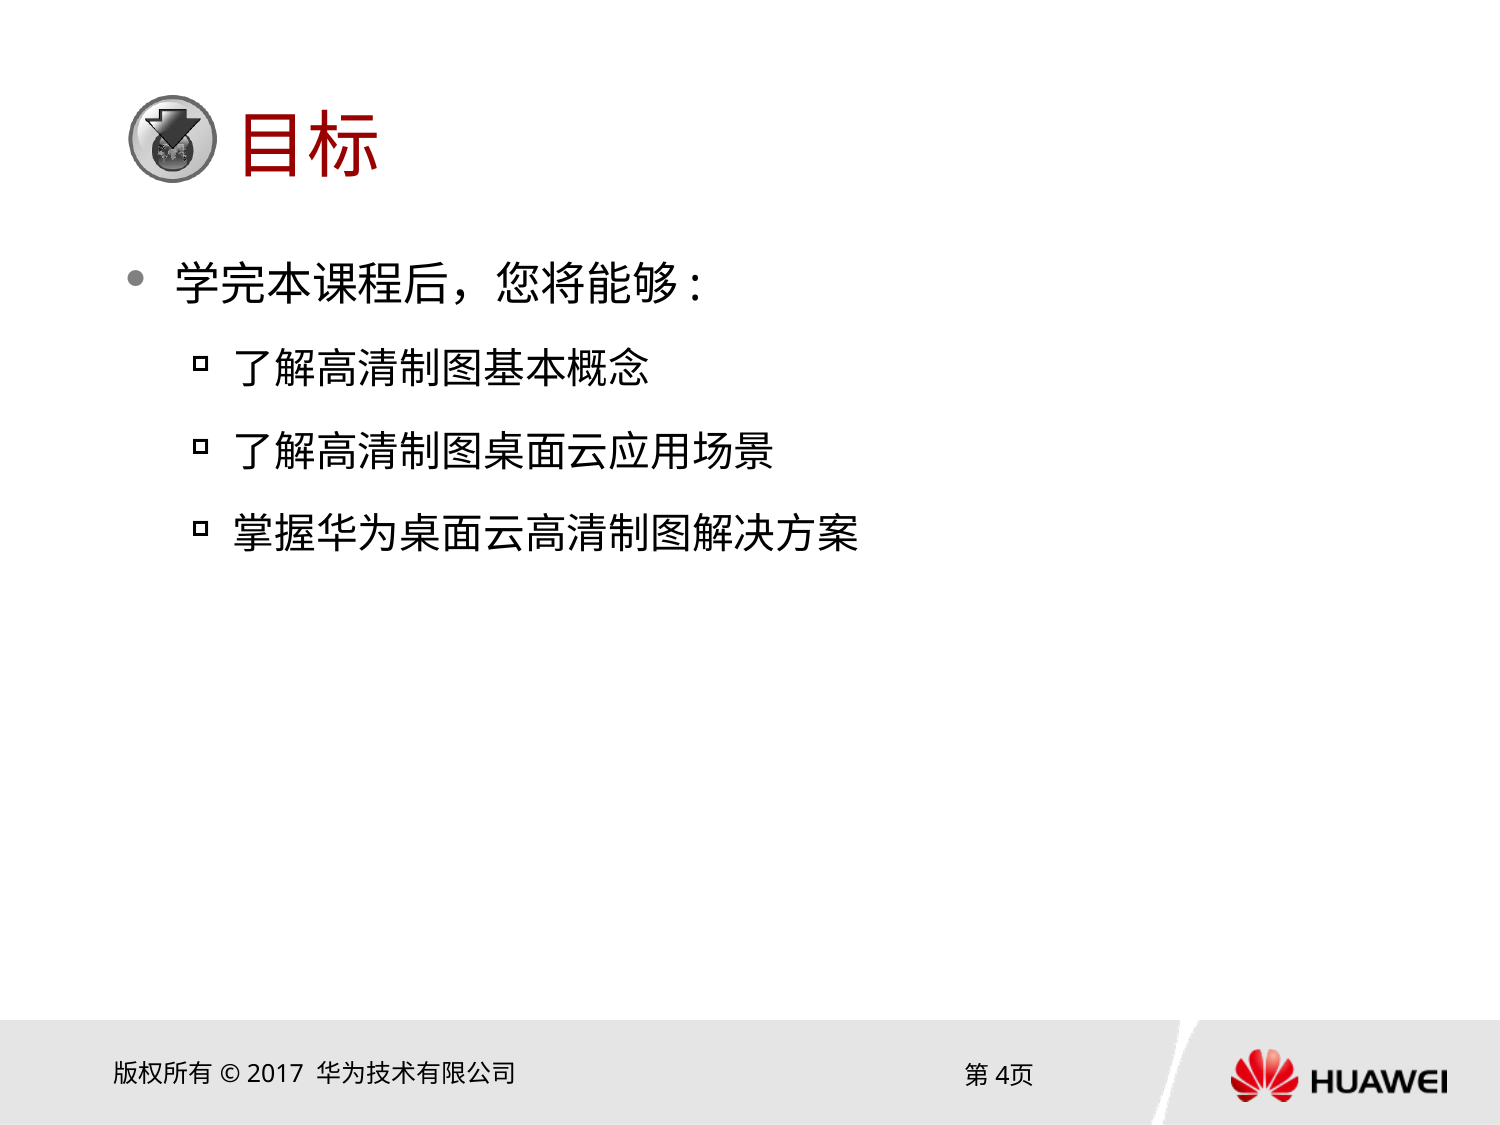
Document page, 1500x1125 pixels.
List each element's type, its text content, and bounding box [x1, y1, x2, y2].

picture [0, 1020, 1500, 1125]
picture [121, 87, 224, 190]
list 学完本课程后，您将能够: 了解高清制图基本概念 了解高清制图桌面云应用场景 掌握华为桌面云高清制图解决方案 [111, 225, 1409, 914]
